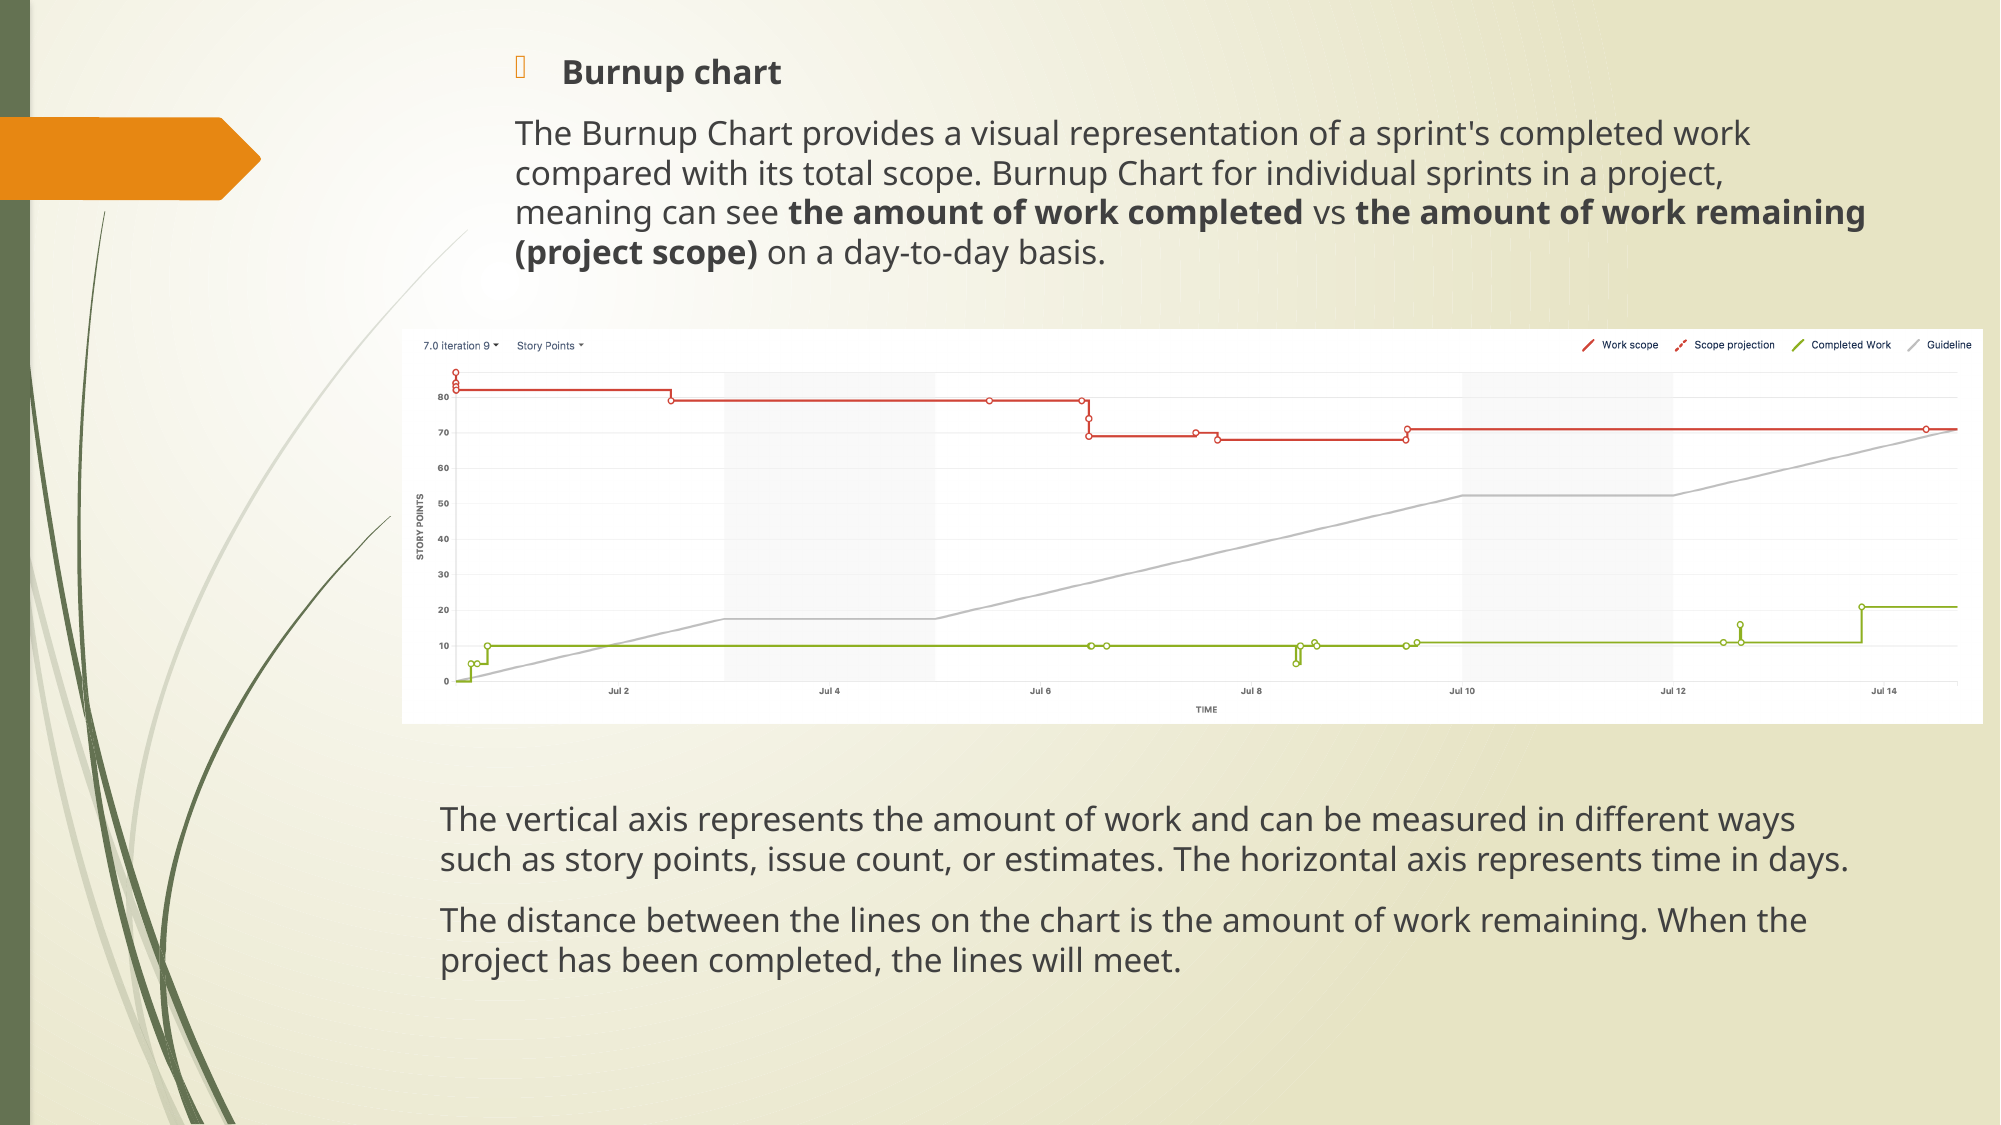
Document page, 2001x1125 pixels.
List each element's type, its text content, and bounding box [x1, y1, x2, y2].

list Burnup chart The Burnup Chart provides a visual representation of a sprint's completed work compared with its total scope. Burnup Chart for individual sprints in a project, meaning can see the amount of work completed vs the amount of work remaining (project scope) on a day-to-day basis. The vertical axis represents the amount of work and can be measured in different ways such as story points, issue count, or estimates. The horizontal axis represents time in days. The distance between the lines on the chart is the amount of work remaining. When the project has been completed, the lines will meet. [424, 43, 1888, 329]
picture [401, 329, 1983, 724]
list Burnup chart The Burnup Chart provides a visual representation of a sprint's completed work compared with its total scope. Burnup Chart for individual sprints in a project, meaning can see the amount of work completed vs the amount of work remaining (project scope) on a day-to-day basis. The vertical axis represents the amount of work and can be measured in different ways such as story points, issue count, or estimates. The horizontal axis represents time in days. The distance between the lines on the chart is the amount of work remaining. When the project has been completed, the lines will meet. [424, 735, 1888, 1085]
